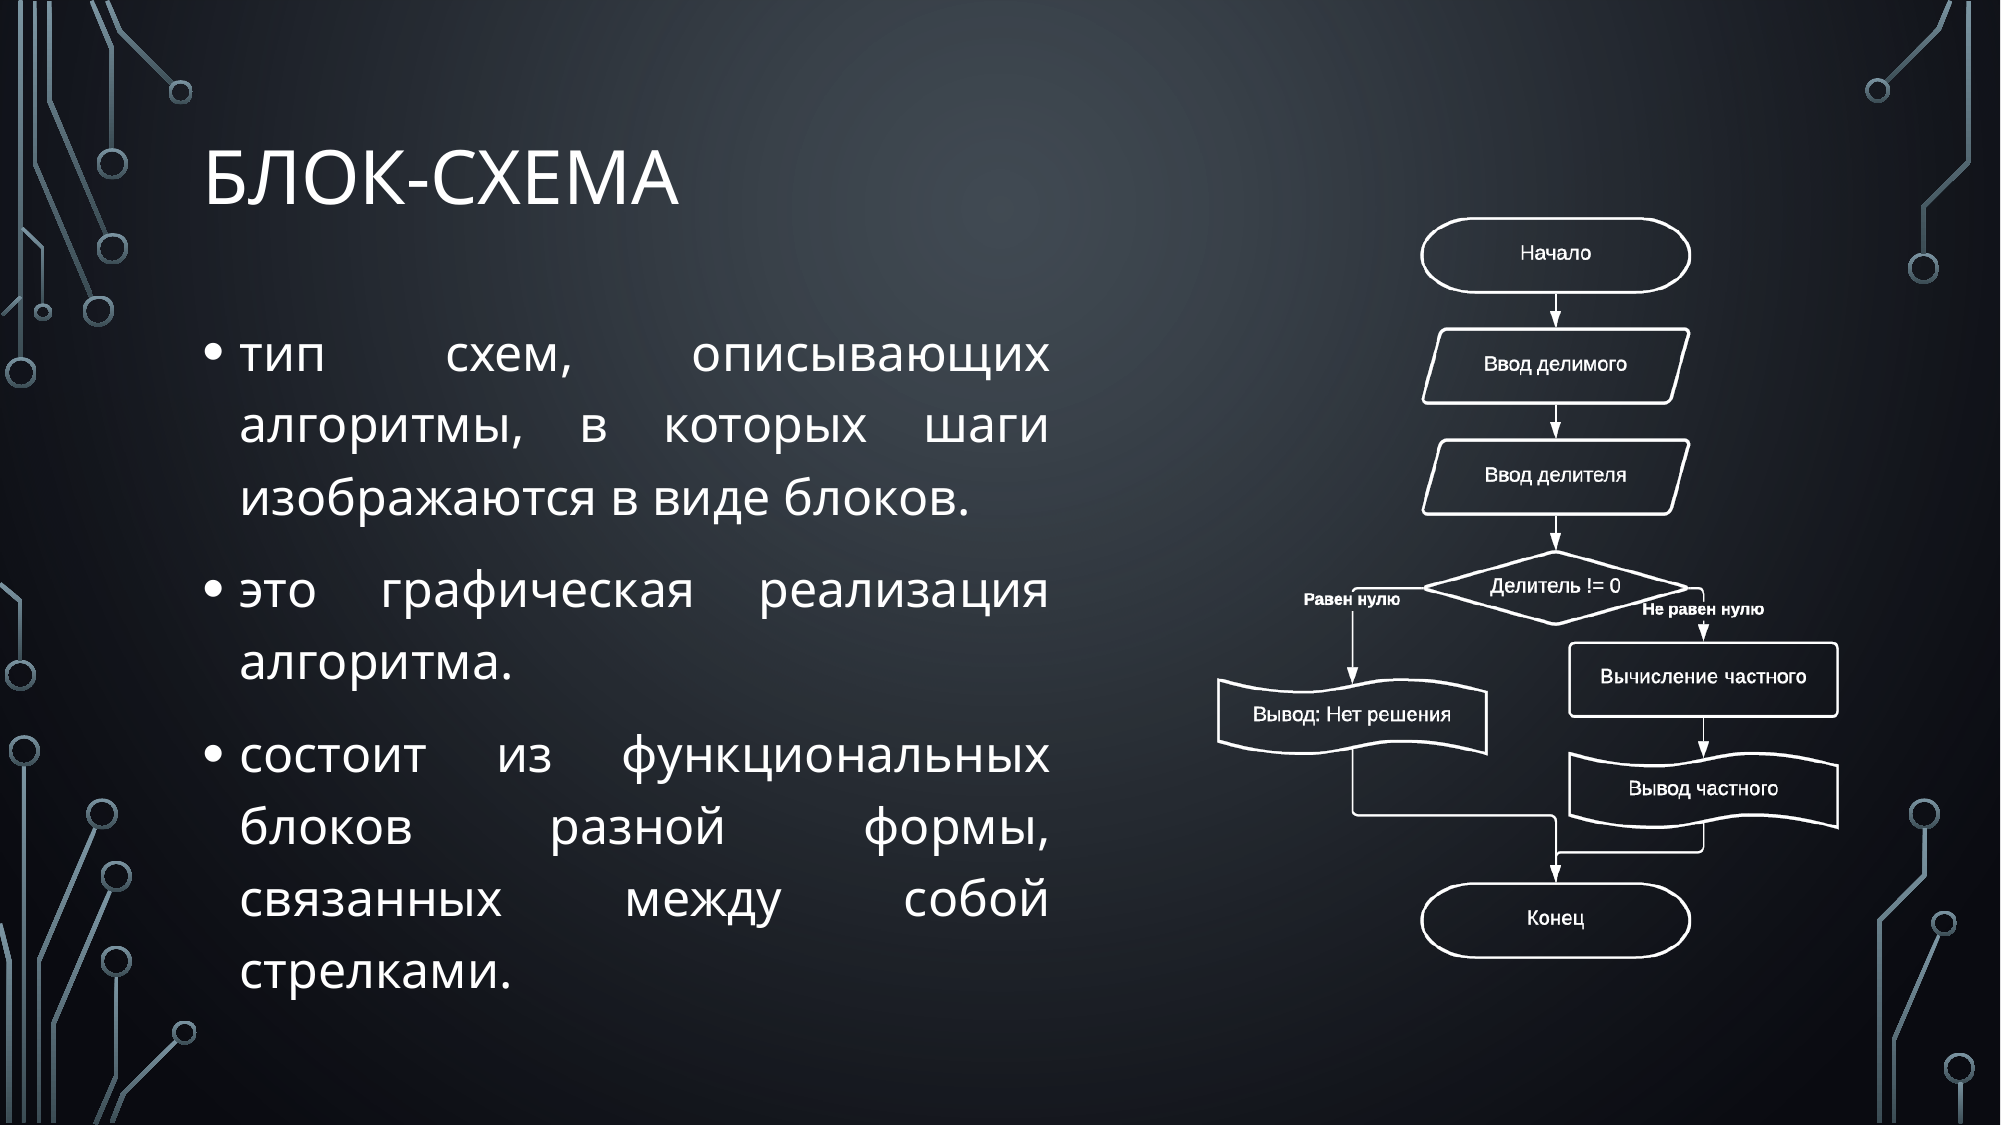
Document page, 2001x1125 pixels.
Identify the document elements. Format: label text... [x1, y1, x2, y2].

picture [1180, 181, 1874, 995]
list тип схем, описывающих алгоритмы, в которых шаги изображаются в виде блоков. это графическая реализация алгоритма. состоит из функциональных блоков разной формы, связанных между собой стрелками. [187, 301, 1067, 1022]
title Блок-схема [187, 58, 1813, 302]
